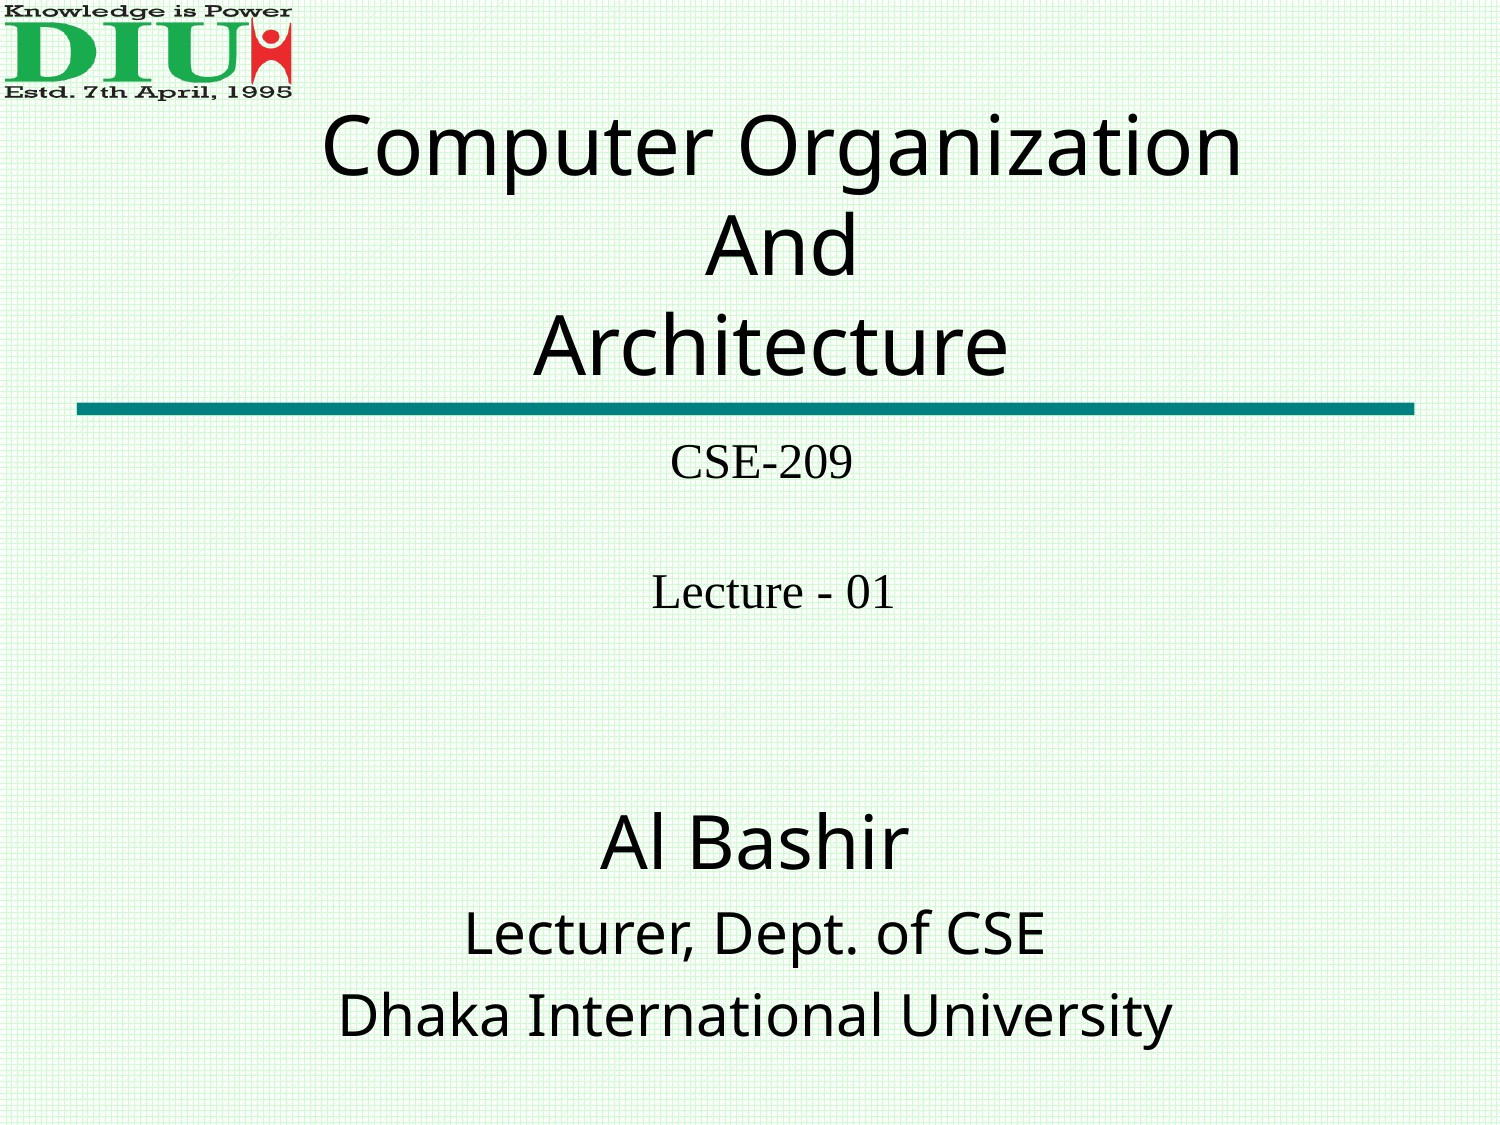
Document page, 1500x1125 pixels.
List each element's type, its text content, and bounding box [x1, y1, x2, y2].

text_box CSE-209 [466, 420, 1058, 496]
picture [0, 0, 302, 107]
title Computer Organization And Architecture [150, 106, 1417, 400]
subtitle Al Bashir Lecturer, Dept. of CSE Dhaka International University [41, 786, 1470, 1078]
text_box Lecture - 01 [466, 550, 1081, 626]
